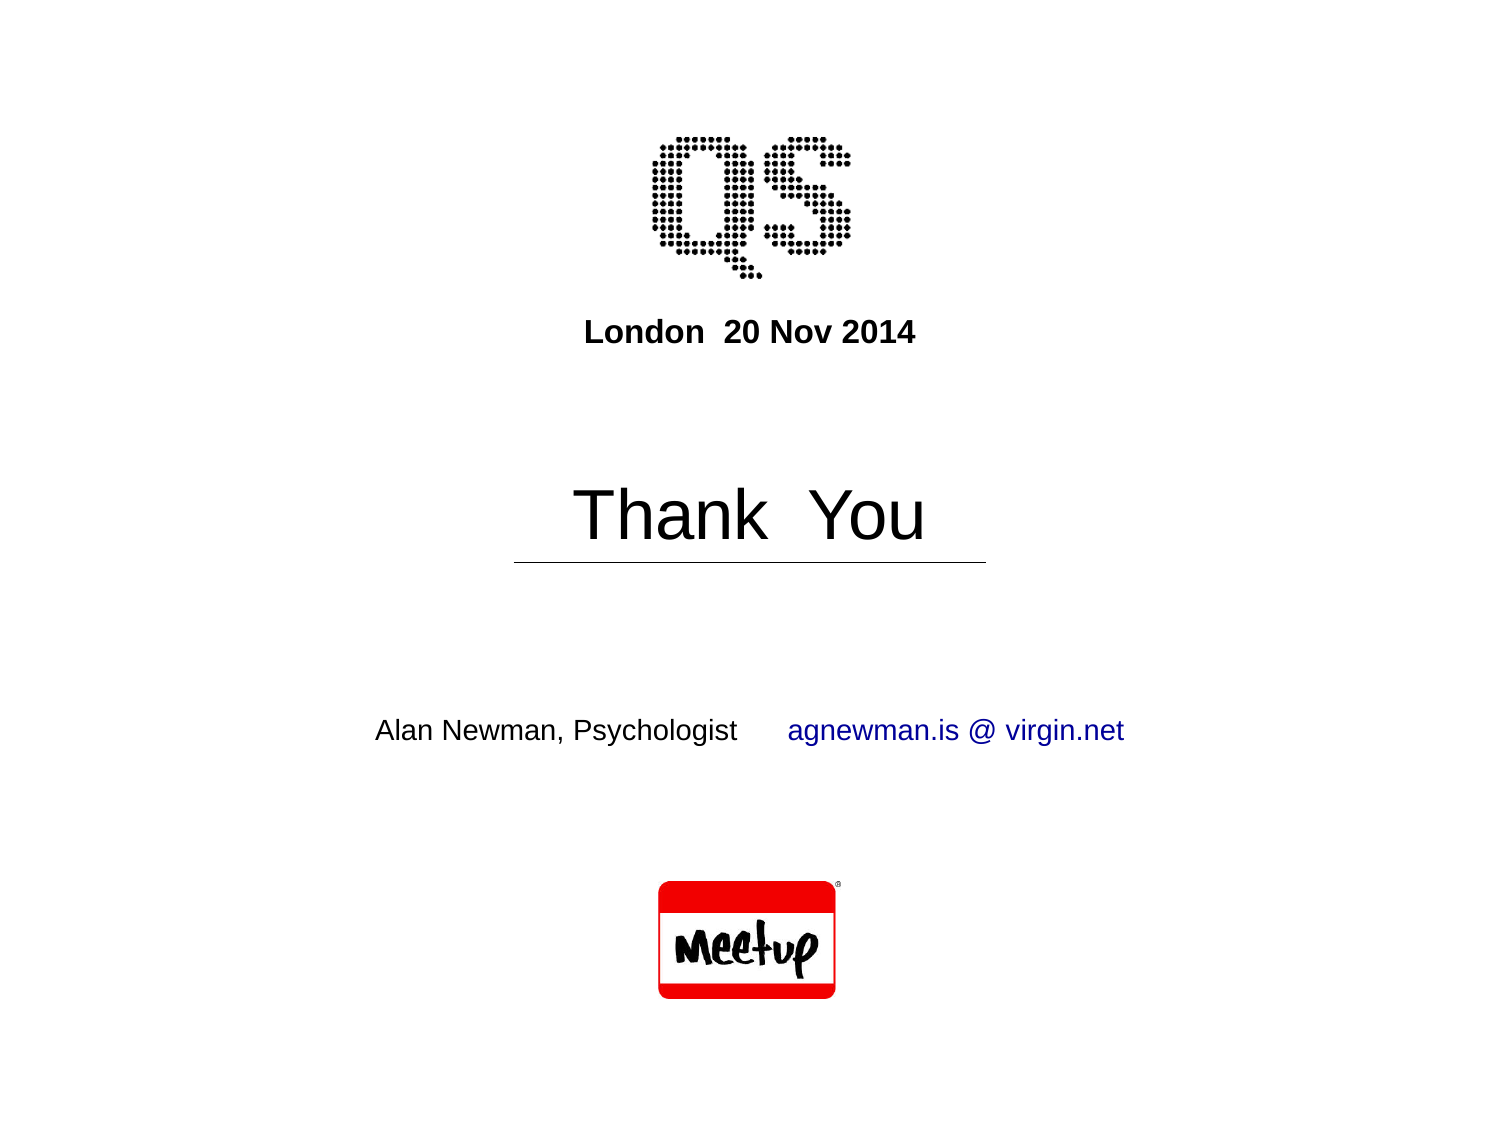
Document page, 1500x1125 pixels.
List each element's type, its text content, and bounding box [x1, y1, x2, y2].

text_box Alan Newman, Psychologist agnewman.is @ virgin.net [277, 680, 1223, 754]
text_box Thank You [558, 461, 942, 561]
picture [658, 881, 842, 999]
text_box London 20 Nov 2014 [568, 302, 931, 358]
picture [643, 88, 858, 303]
